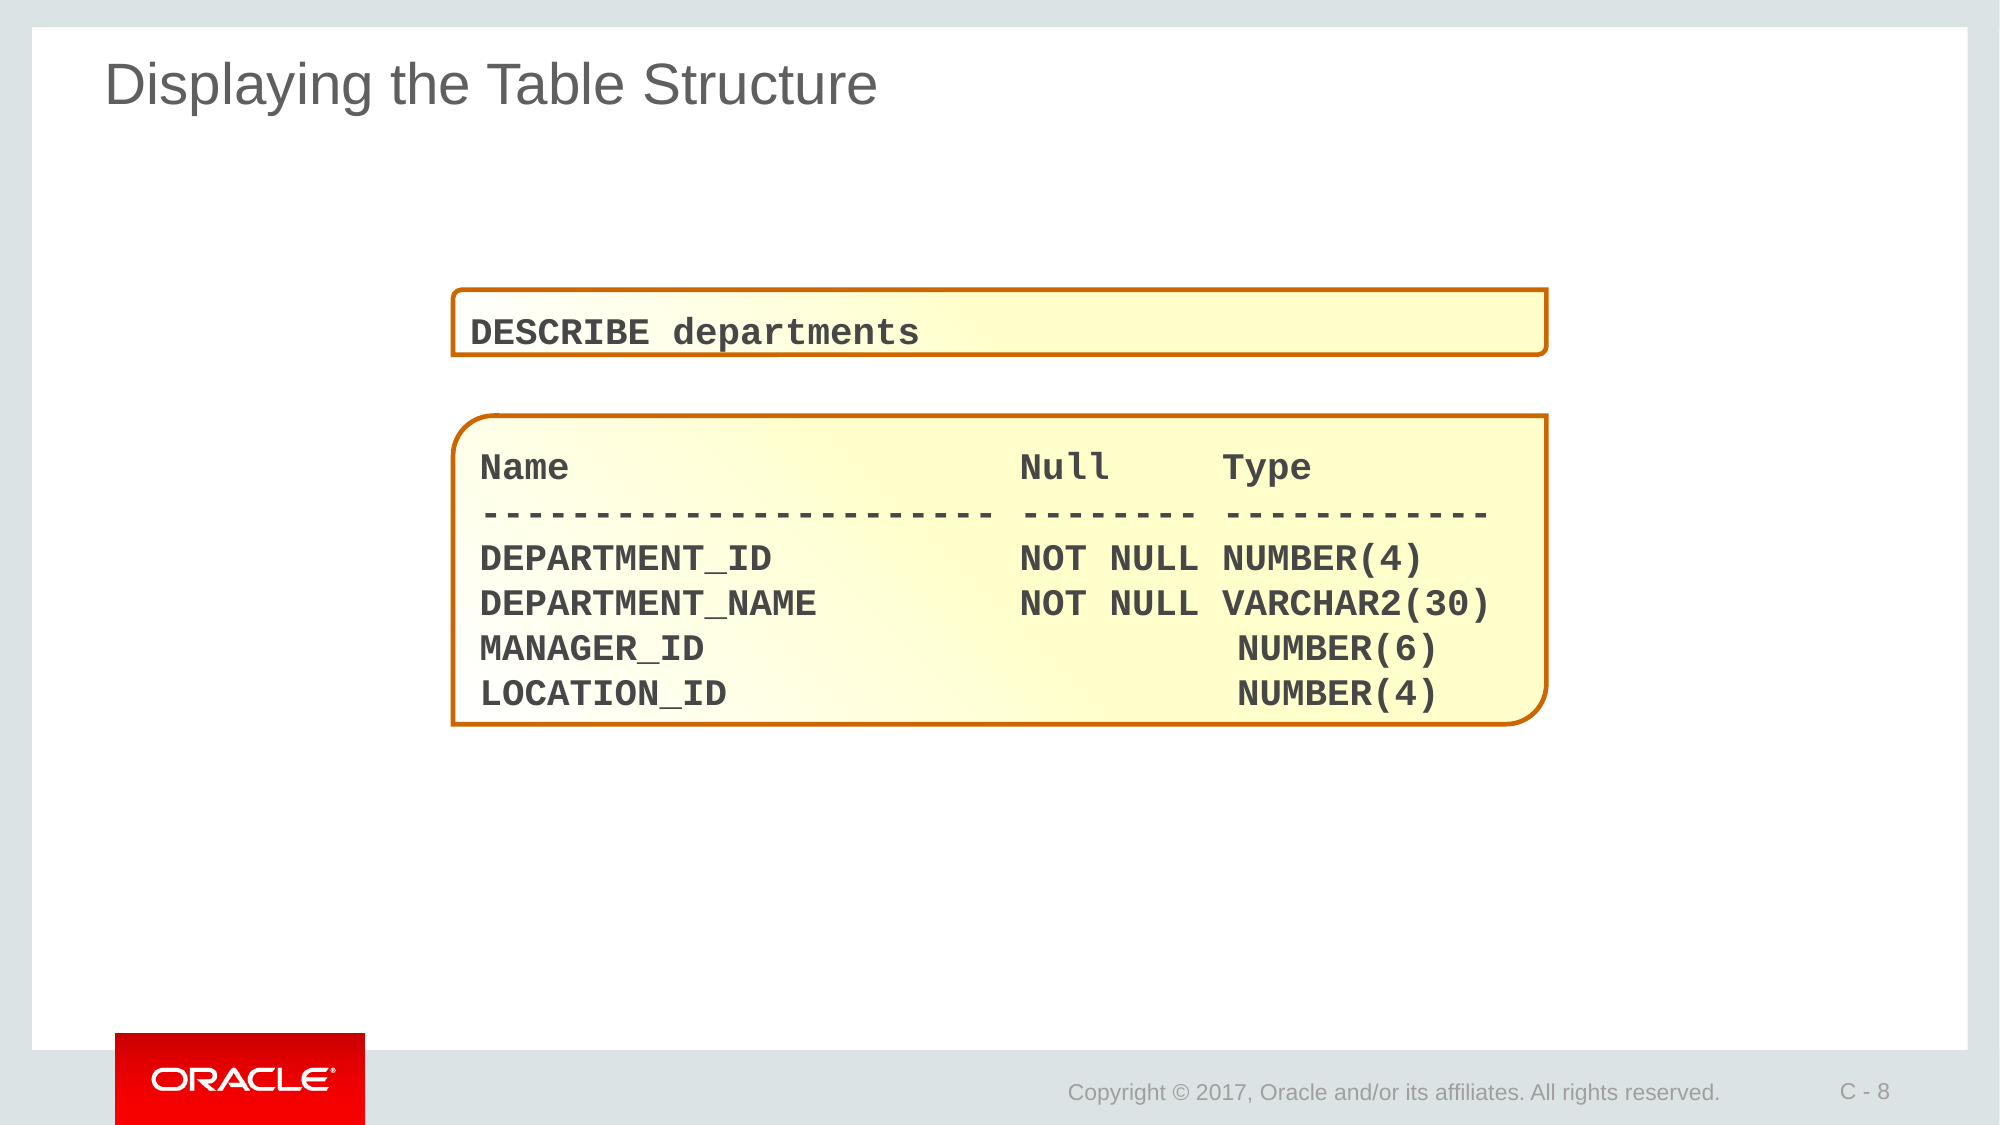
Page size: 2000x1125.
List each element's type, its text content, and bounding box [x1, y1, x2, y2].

text_box DESCRIBE departments [453, 289, 1547, 355]
title Displaying the Table Structure [101, 43, 1898, 188]
picture [115, 1033, 365, 1125]
text_box Name Null Type ----------------------- -------- ------------ DEPARTMENT_ID NOT NULL NUMBER(4) DEPARTMENT_NAME NOT NULL VARCHAR2(30) MANAGER_ID NUMBER(6) LOCATION_ID NUMBER(4) [453, 415, 1547, 725]
